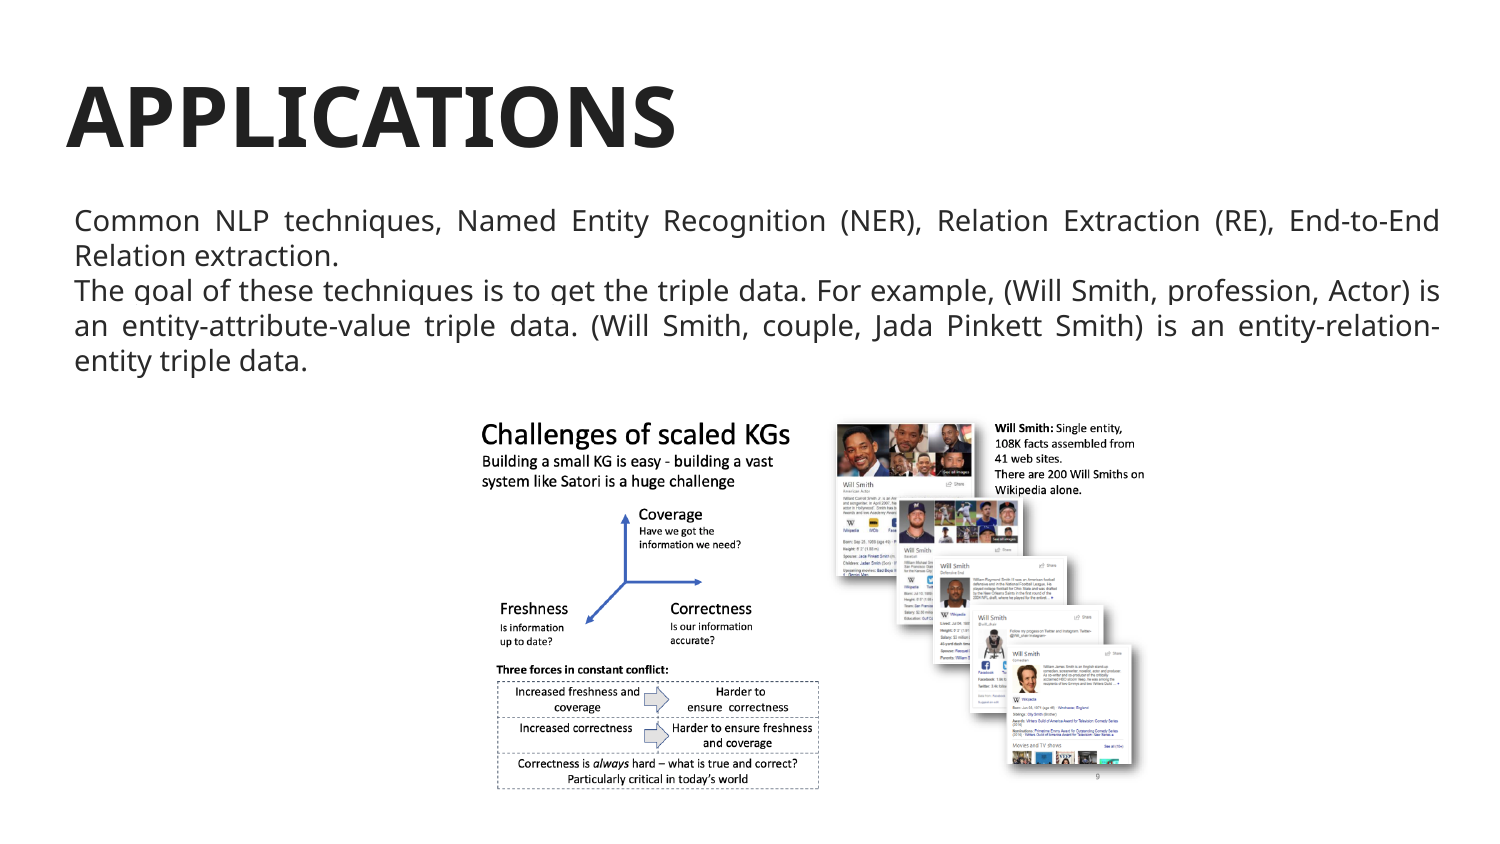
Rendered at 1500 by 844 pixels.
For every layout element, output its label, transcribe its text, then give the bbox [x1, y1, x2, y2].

text_box Common NLP techniques, Named Entity Recognition (NER), Relation Extraction (RE), End-to-End Relation extraction. The goal of these techniques is to get the triple data. For example, (Will Smith, profession, Actor) is an entity-attribute-value triple data. (Will Smith, couple, Jada Pinkett Smith) is an entity-relation-entity triple data. [59, 187, 1457, 392]
text_box [51, 179, 1357, 281]
title APPLICATIONS [51, 48, 1449, 180]
picture [475, 412, 1148, 792]
